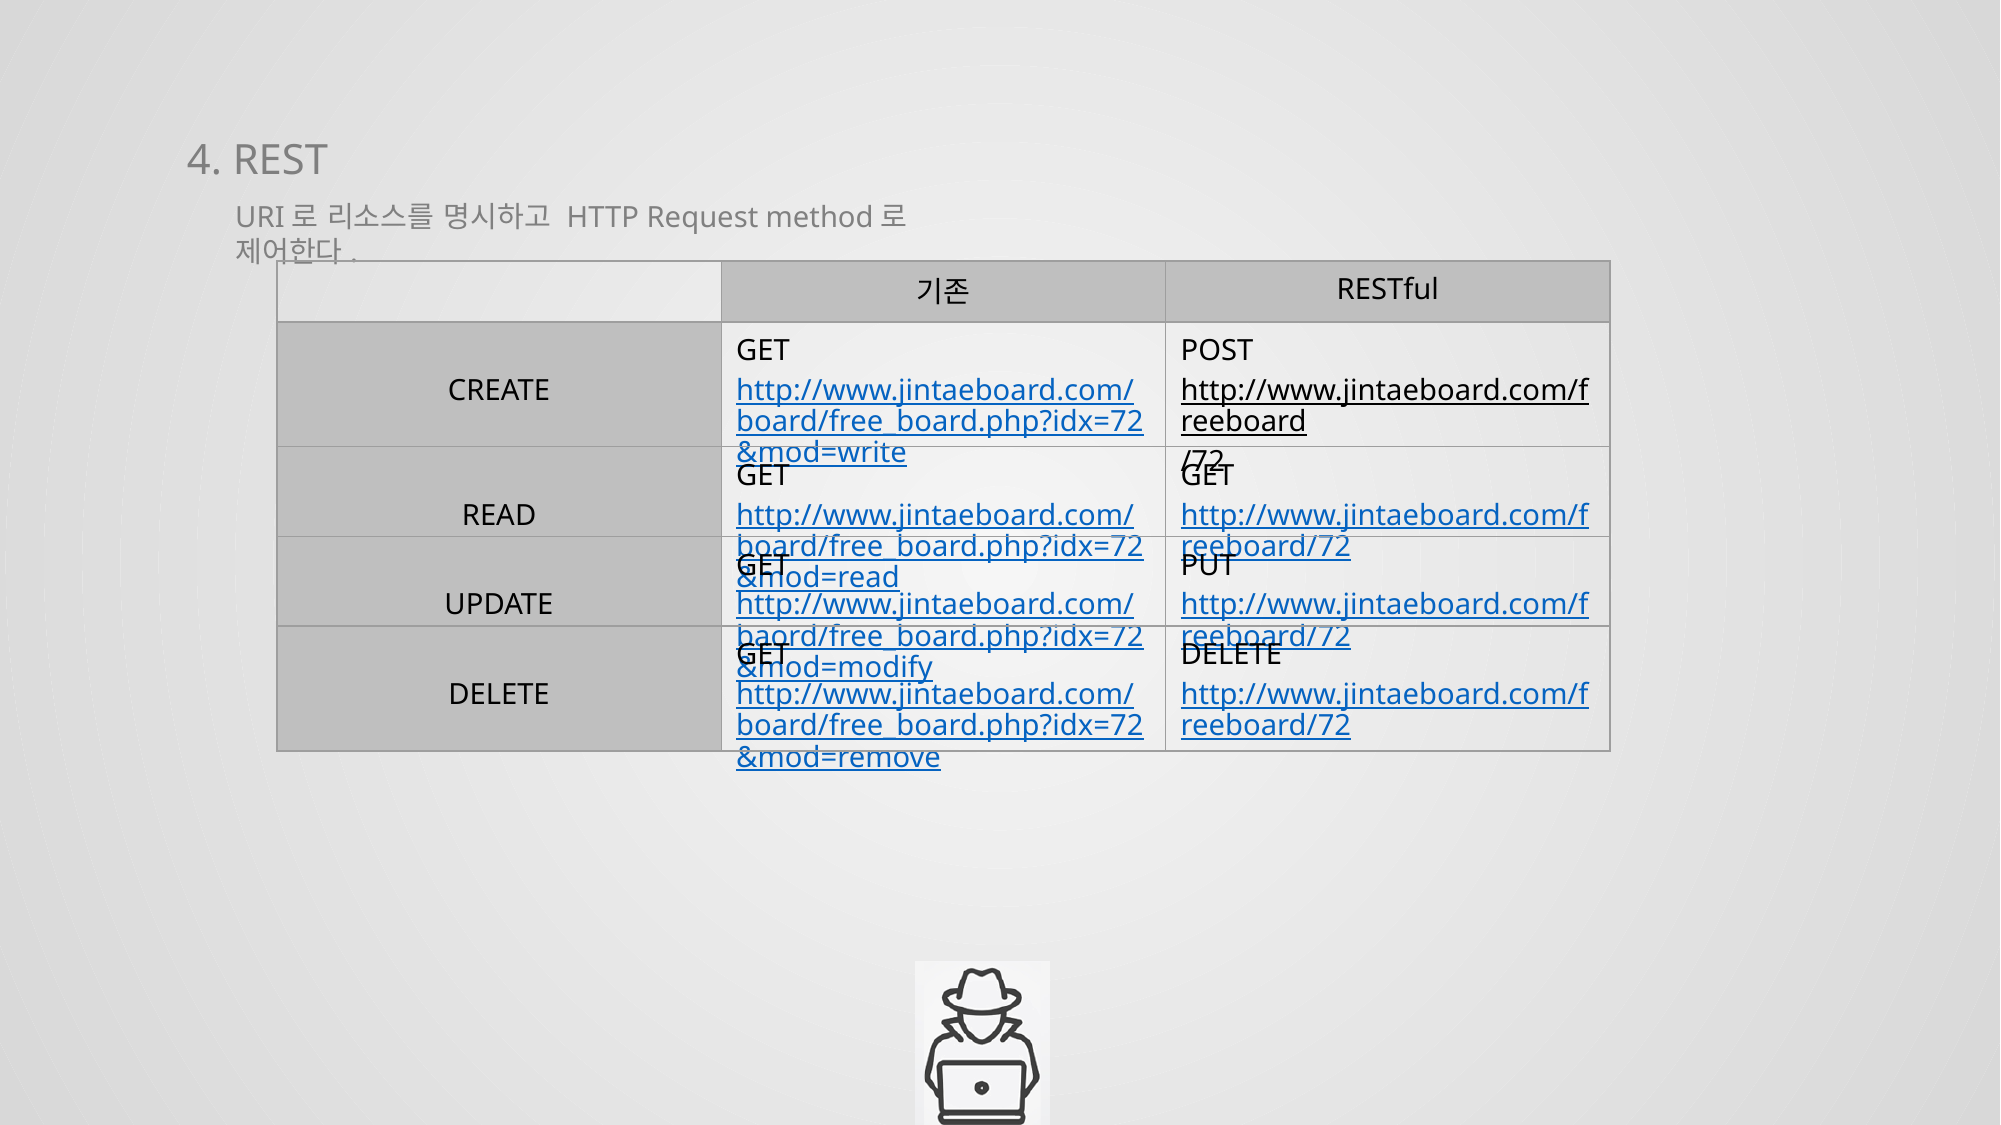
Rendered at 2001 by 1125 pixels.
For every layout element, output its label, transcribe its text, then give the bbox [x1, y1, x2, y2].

table_cell GET http://www.jintaeboard.com/freeboard/72 [1166, 447, 1609, 536]
picture [915, 960, 1051, 1125]
table_cell UPDATE [278, 537, 721, 625]
table_cell POST http://www.jintaeboard.com/freeboard/72 [1166, 323, 1609, 446]
table_cell DELETE http://www.jintaeboard.com/freeboard/72 [1166, 627, 1609, 750]
text_box URI로 리소스를 명시하고 HTTP Request method로 제어한다. [220, 191, 1008, 276]
table_cell PUT http://www.jintaeboard.com/freeboard/72 [1166, 537, 1609, 625]
table_cell READ [278, 447, 721, 536]
table_cell GET http://www.jintaeboard.com/board/free_board.php?idx=72&mod=remove [722, 627, 1165, 750]
table_header 기존 [722, 262, 1165, 321]
table_cell CREATE [278, 323, 721, 446]
text_box 4. REST [171, 125, 1109, 217]
table_cell GET http://www.jintaeboard.com/baord/free_board.php?idx=72&mod=modify [722, 537, 1165, 625]
table_cell DELETE [278, 627, 721, 750]
table_header RESTful [1166, 262, 1609, 321]
table_cell GET http://www.jintaeboard.com/board/free_board.php?idx=72&mod=read [722, 447, 1165, 536]
table_header [278, 262, 721, 321]
table_cell GET http://www.jintaeboard.com/board/free_board.php?idx=72&mod=write [722, 323, 1165, 446]
